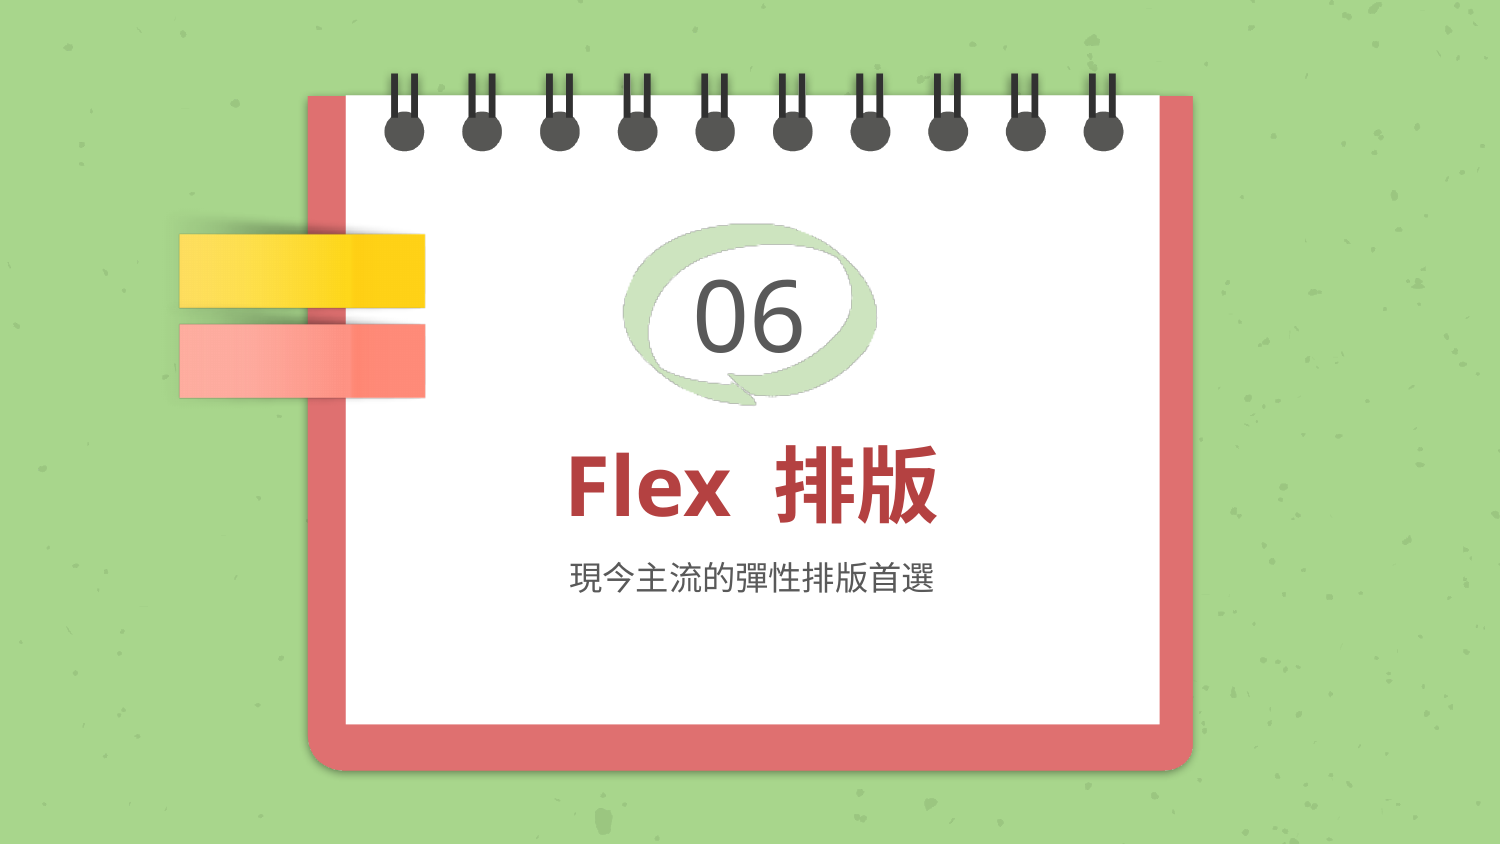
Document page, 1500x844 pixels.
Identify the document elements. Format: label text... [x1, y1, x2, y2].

title Flex 排版 [346, 418, 1159, 542]
picture [136, 73, 1193, 771]
subtitle 現今主流的彈性排版首選 [346, 542, 1159, 673]
